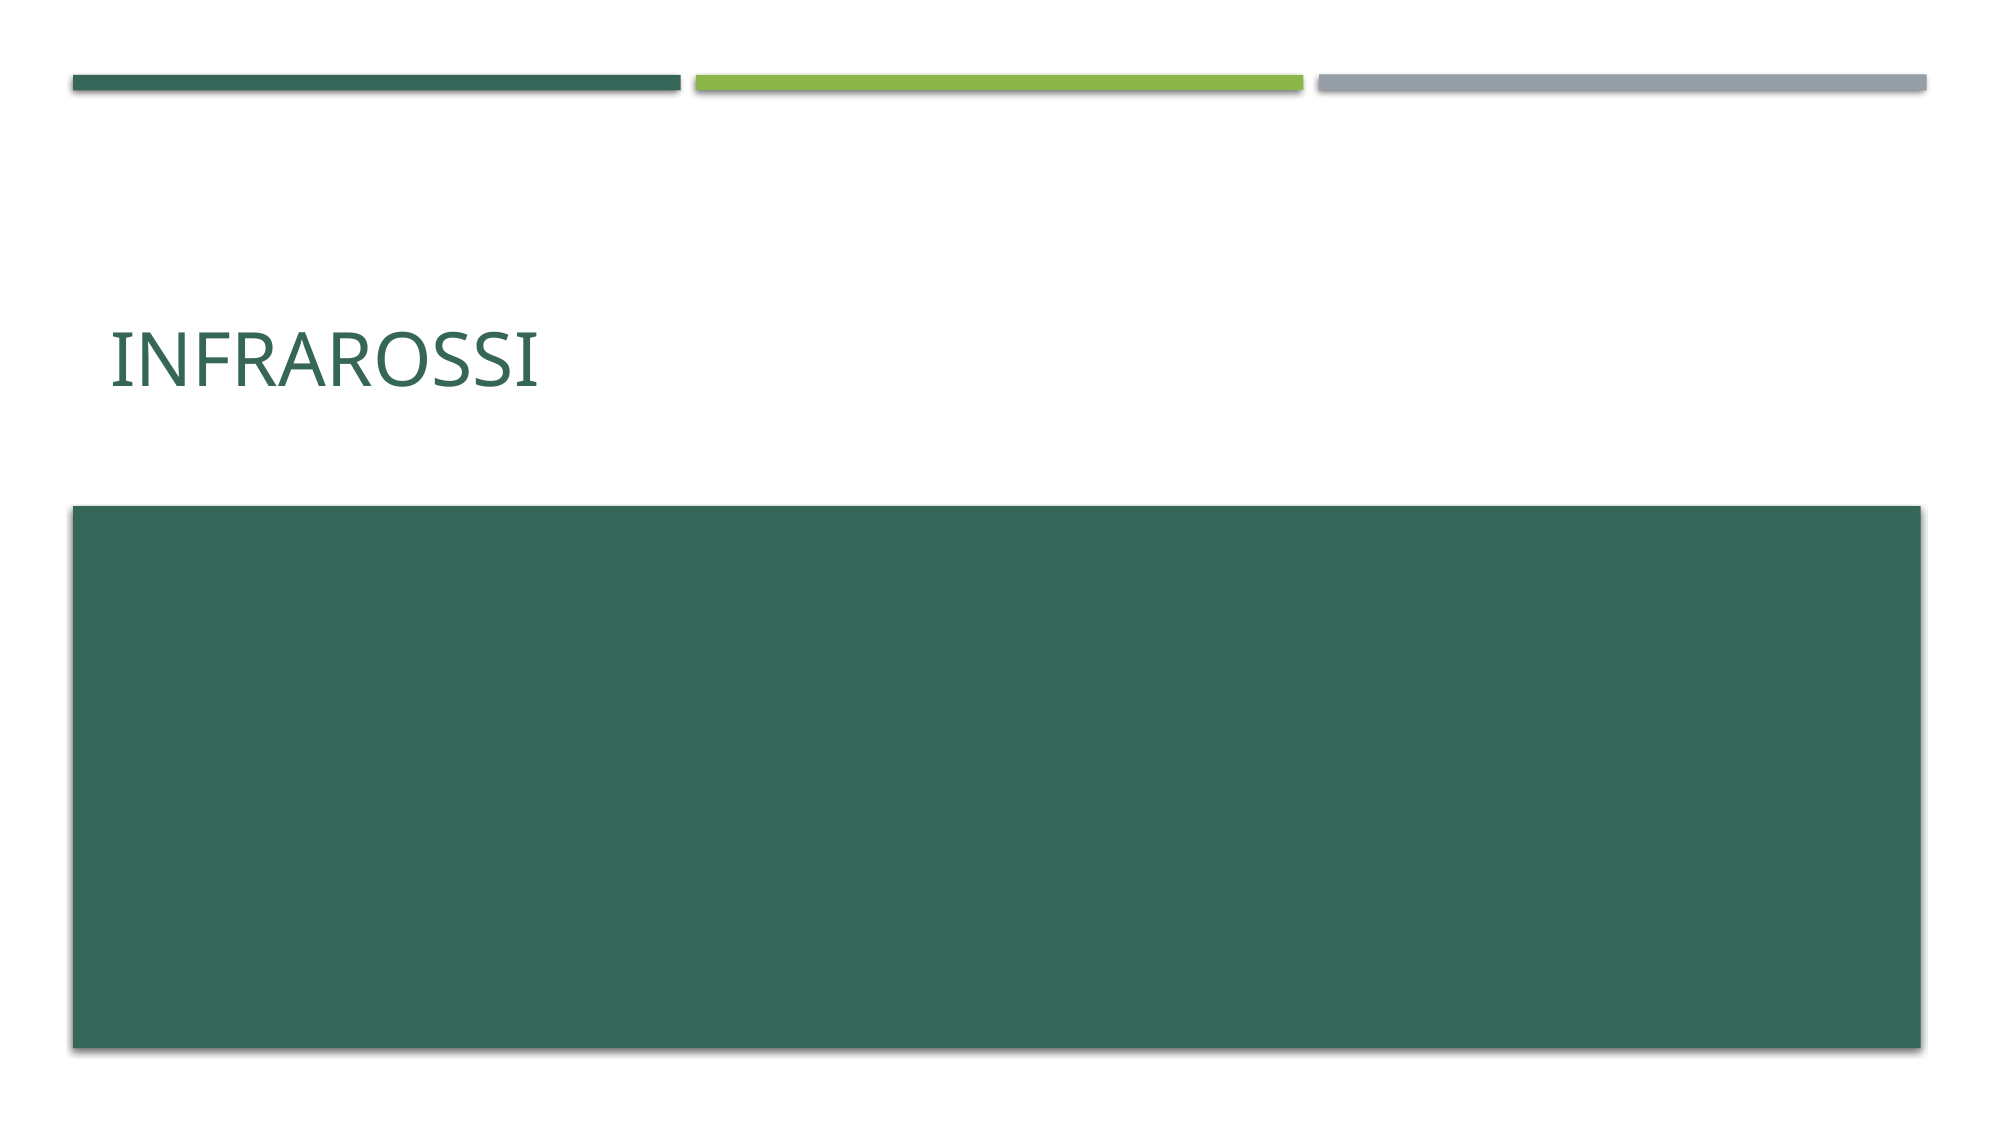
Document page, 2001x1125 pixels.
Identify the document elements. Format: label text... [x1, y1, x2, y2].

title Infrarossi [95, 167, 1899, 410]
